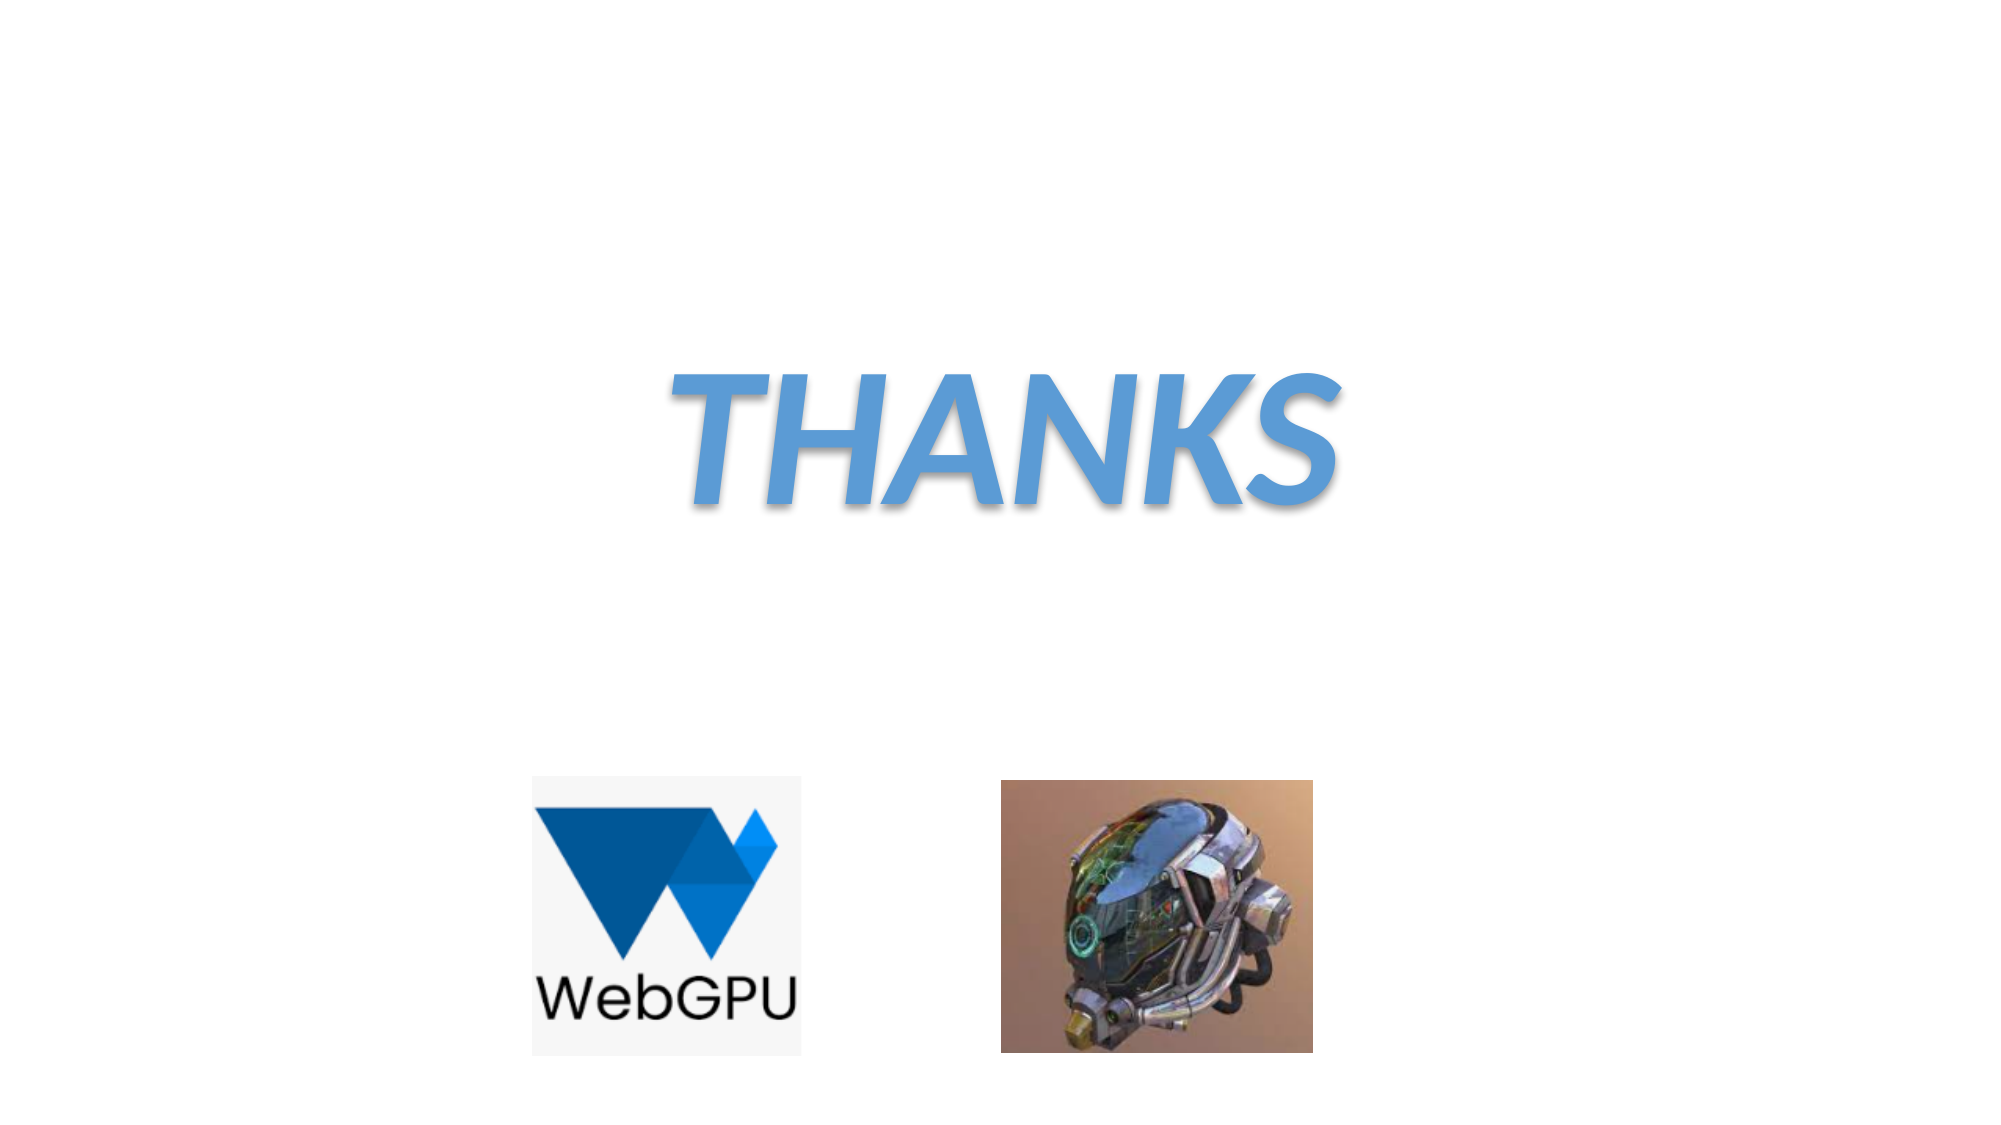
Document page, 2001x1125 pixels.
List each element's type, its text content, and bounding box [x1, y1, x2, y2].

picture [1001, 780, 1313, 1053]
picture [532, 776, 803, 1056]
text_box THANKS [647, 297, 1356, 553]
